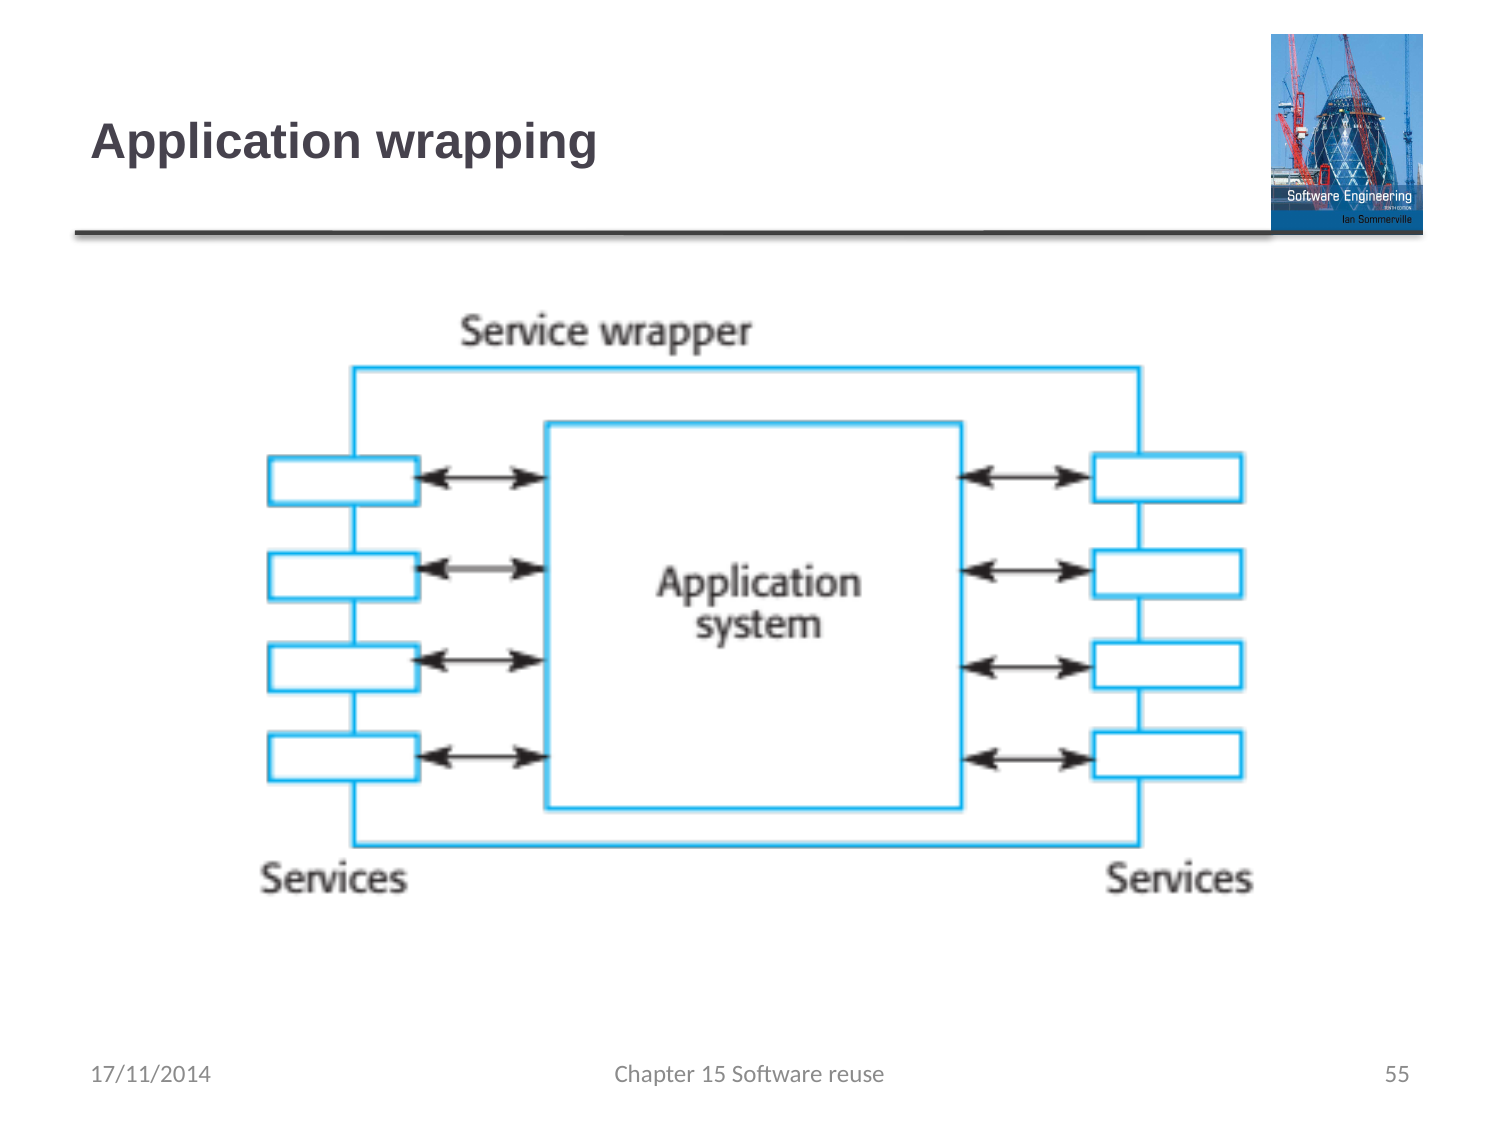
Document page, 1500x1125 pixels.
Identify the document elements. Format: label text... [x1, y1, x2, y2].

footer Chapter 15 Software reuse [512, 1042, 988, 1103]
picture [211, 305, 1301, 905]
slide_number 55 [1074, 1042, 1425, 1103]
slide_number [75, 1042, 425, 1103]
picture [1271, 34, 1423, 230]
title Application wrapping [74, 44, 1272, 233]
